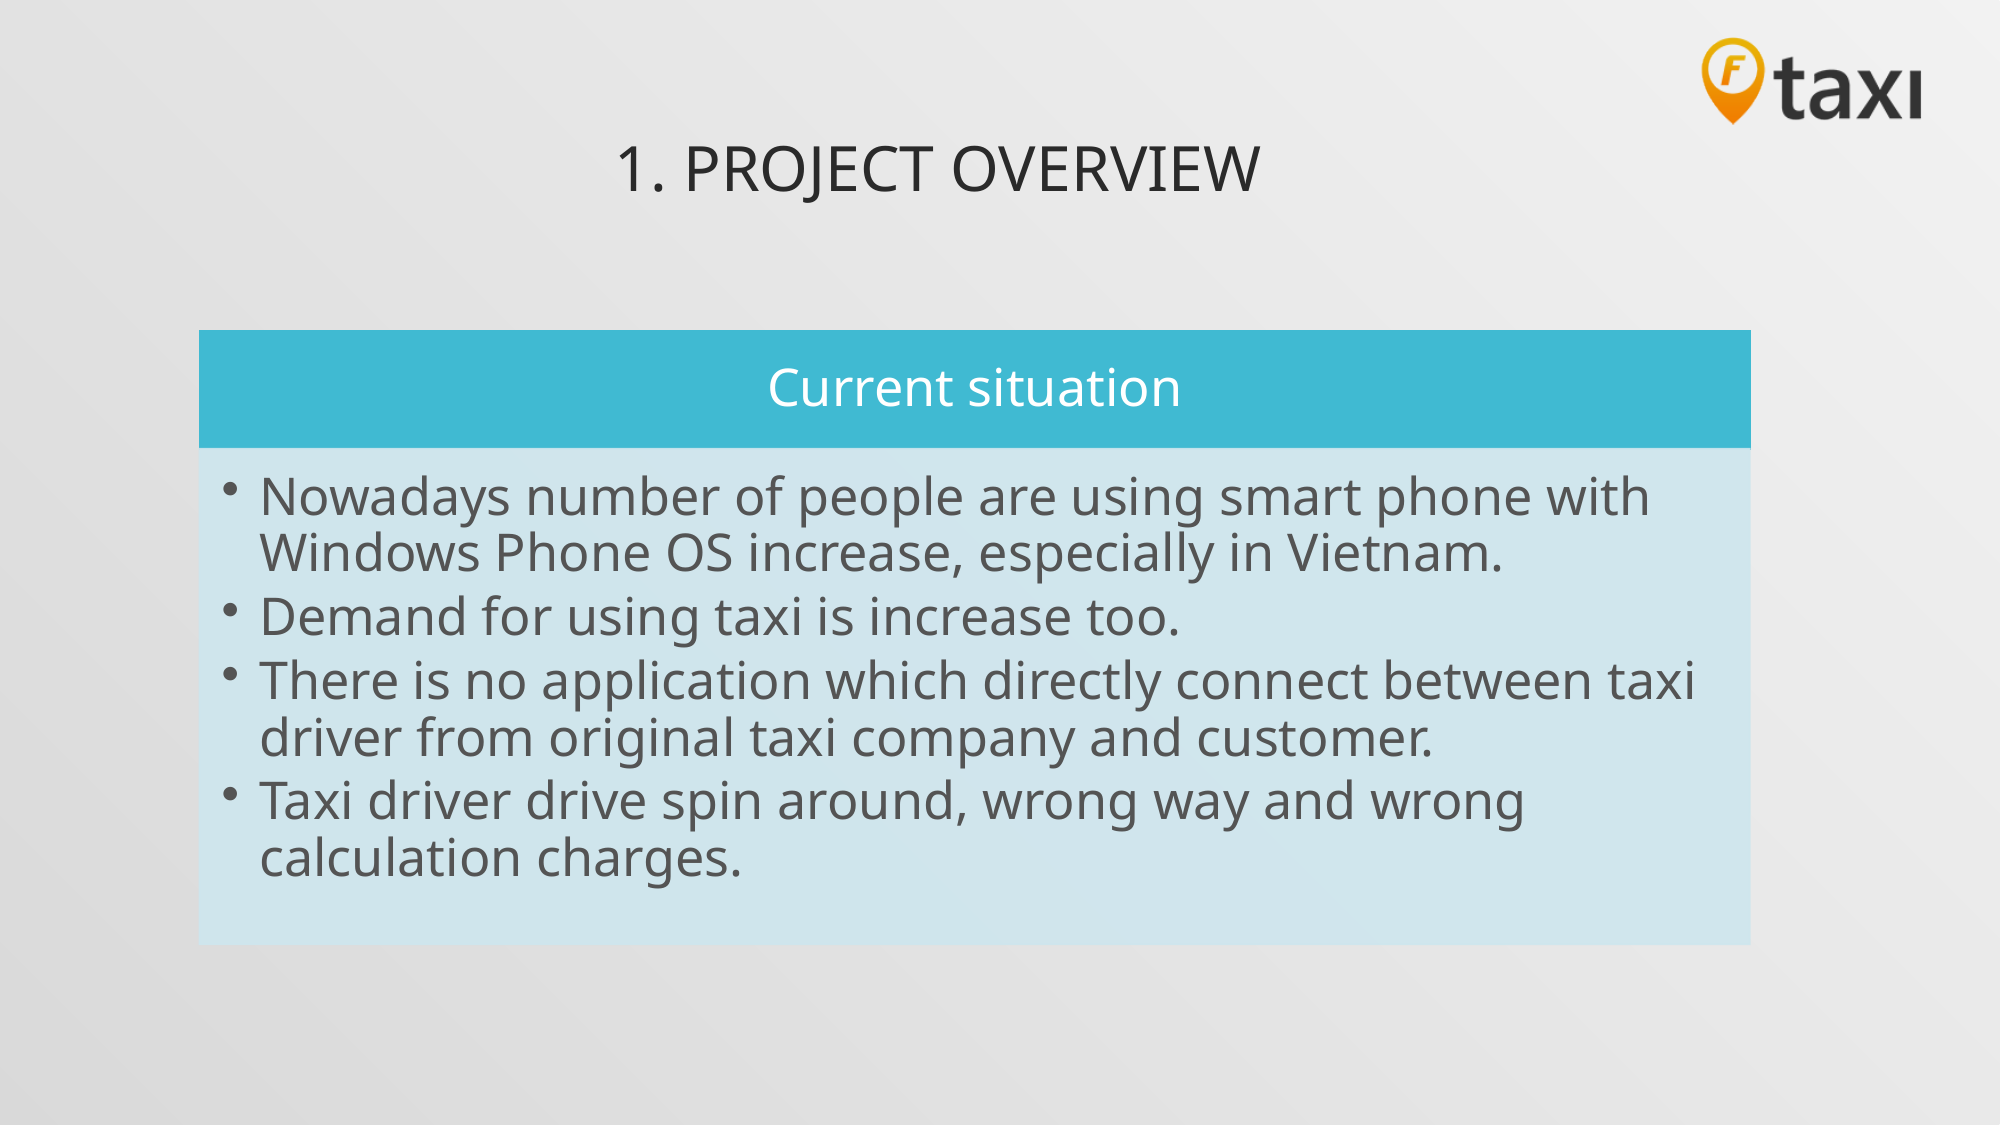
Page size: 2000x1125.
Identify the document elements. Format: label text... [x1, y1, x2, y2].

title 1. Project overview [599, 112, 1375, 213]
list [199, 299, 1750, 975]
picture [1699, 37, 1927, 125]
